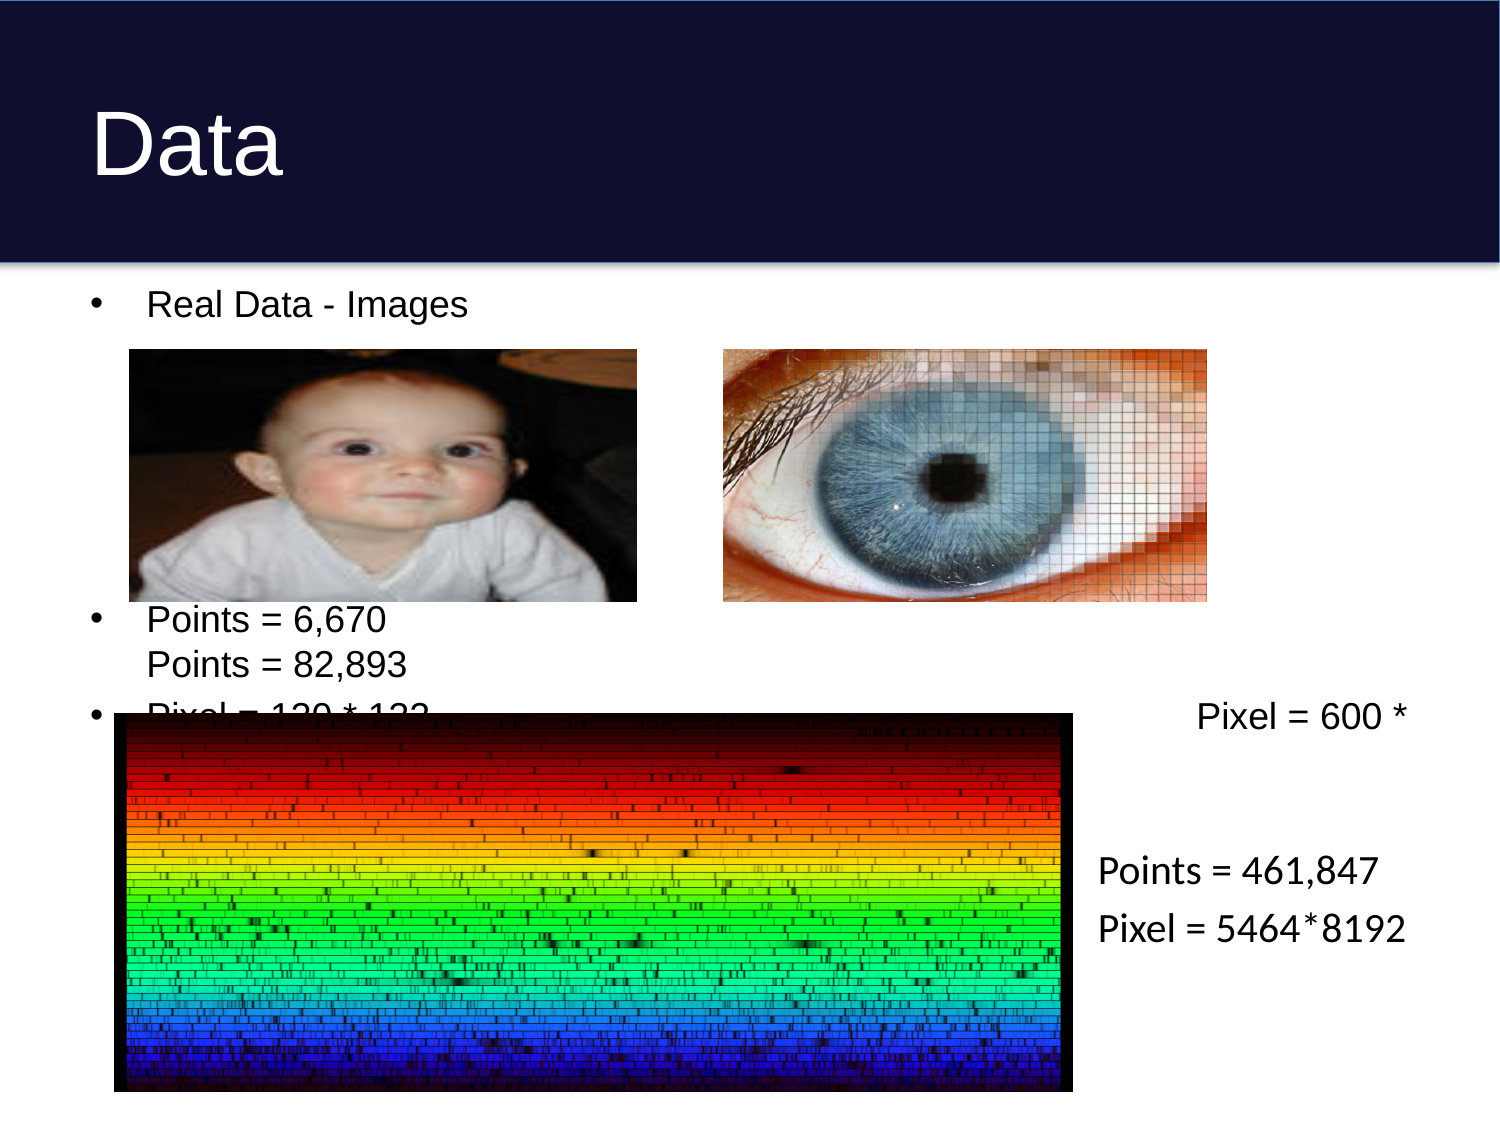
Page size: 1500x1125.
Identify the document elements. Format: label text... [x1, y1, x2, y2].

title Data [75, 45, 1425, 233]
list Real Data - Images Points = 6,670 Points = 82,893 Pixel = 130 * 132 Pixel = 600 * 375 Points = 461,847 Pixel = 5464*8192 [75, 272, 1425, 1015]
picture [722, 348, 1207, 602]
picture [114, 713, 1073, 1092]
picture [129, 348, 637, 602]
